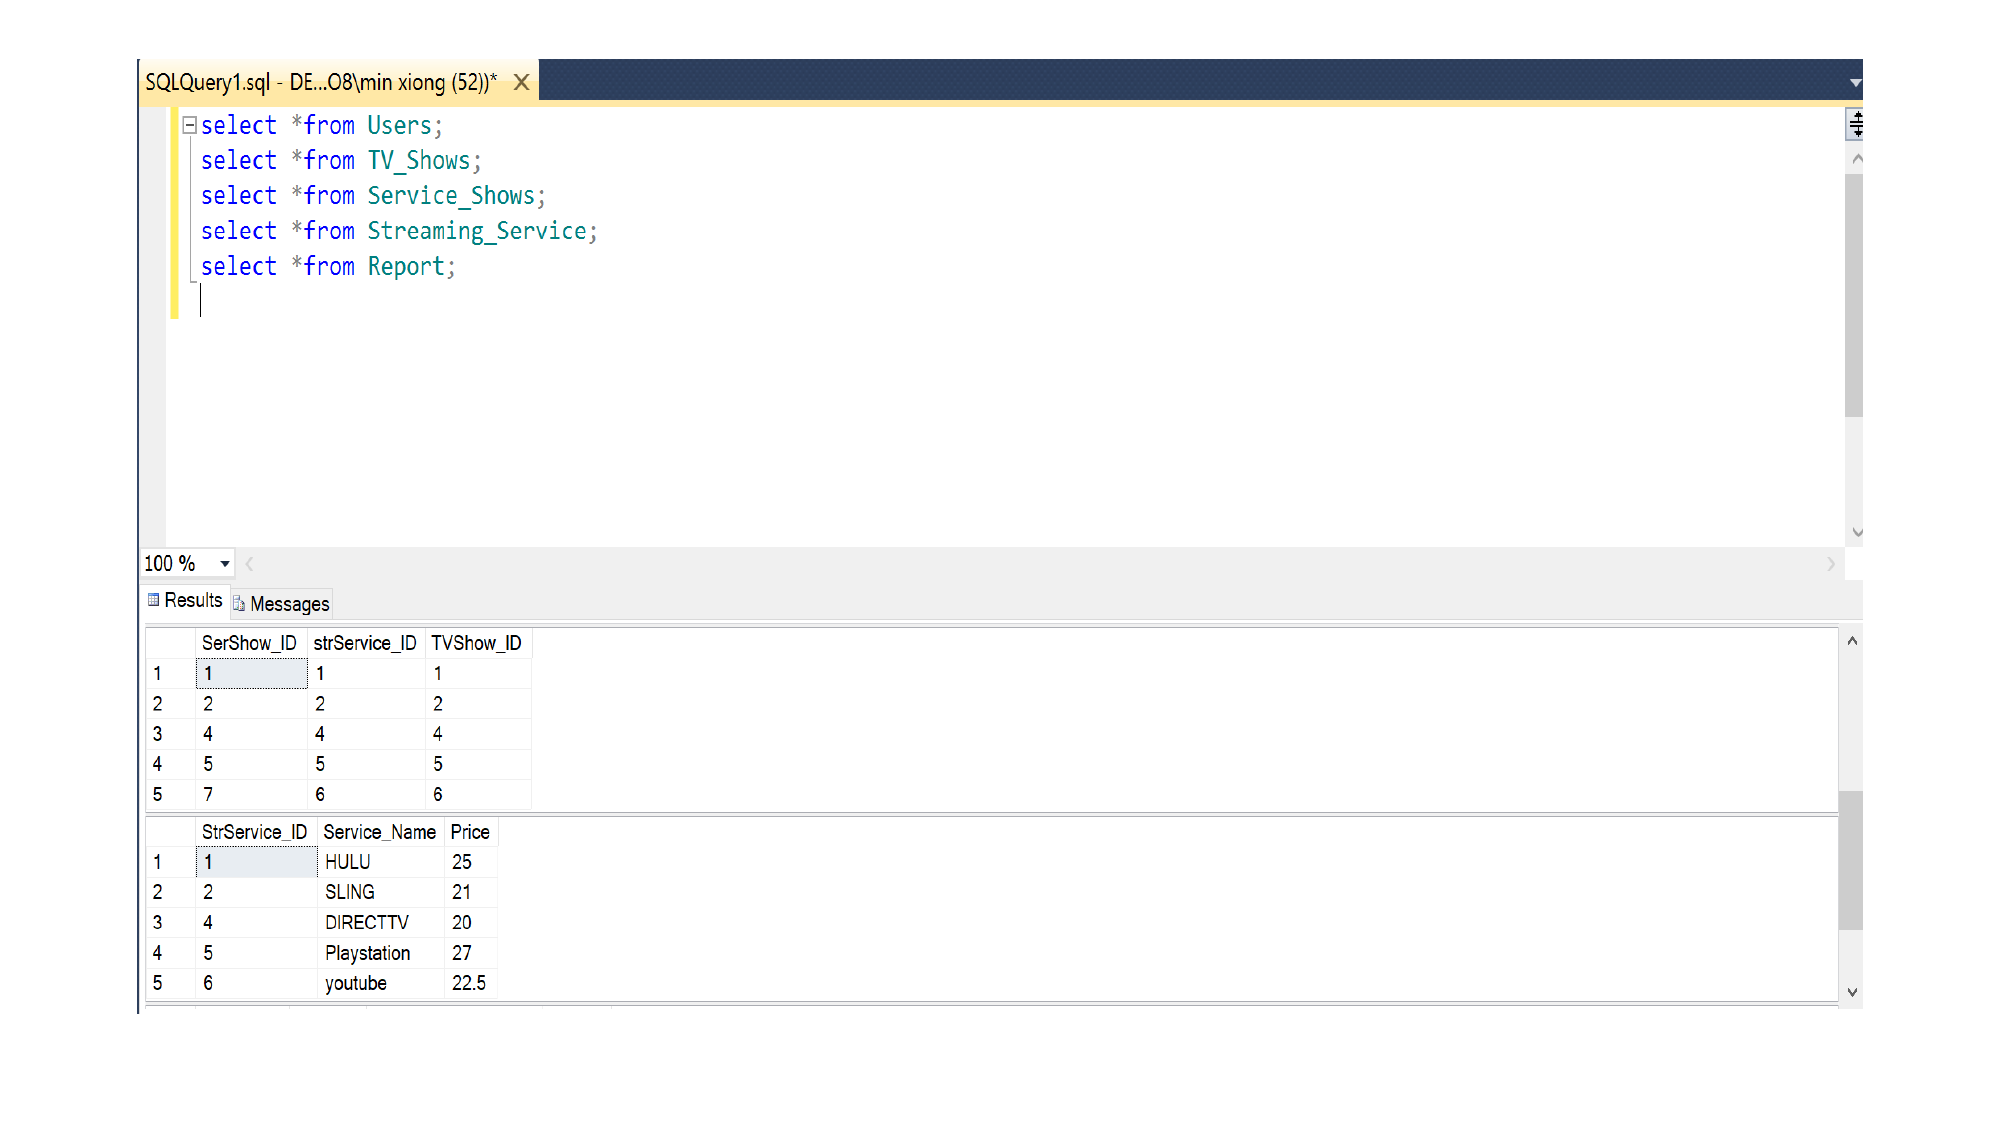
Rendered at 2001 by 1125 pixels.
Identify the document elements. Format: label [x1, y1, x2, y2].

list [137, 59, 1863, 1014]
